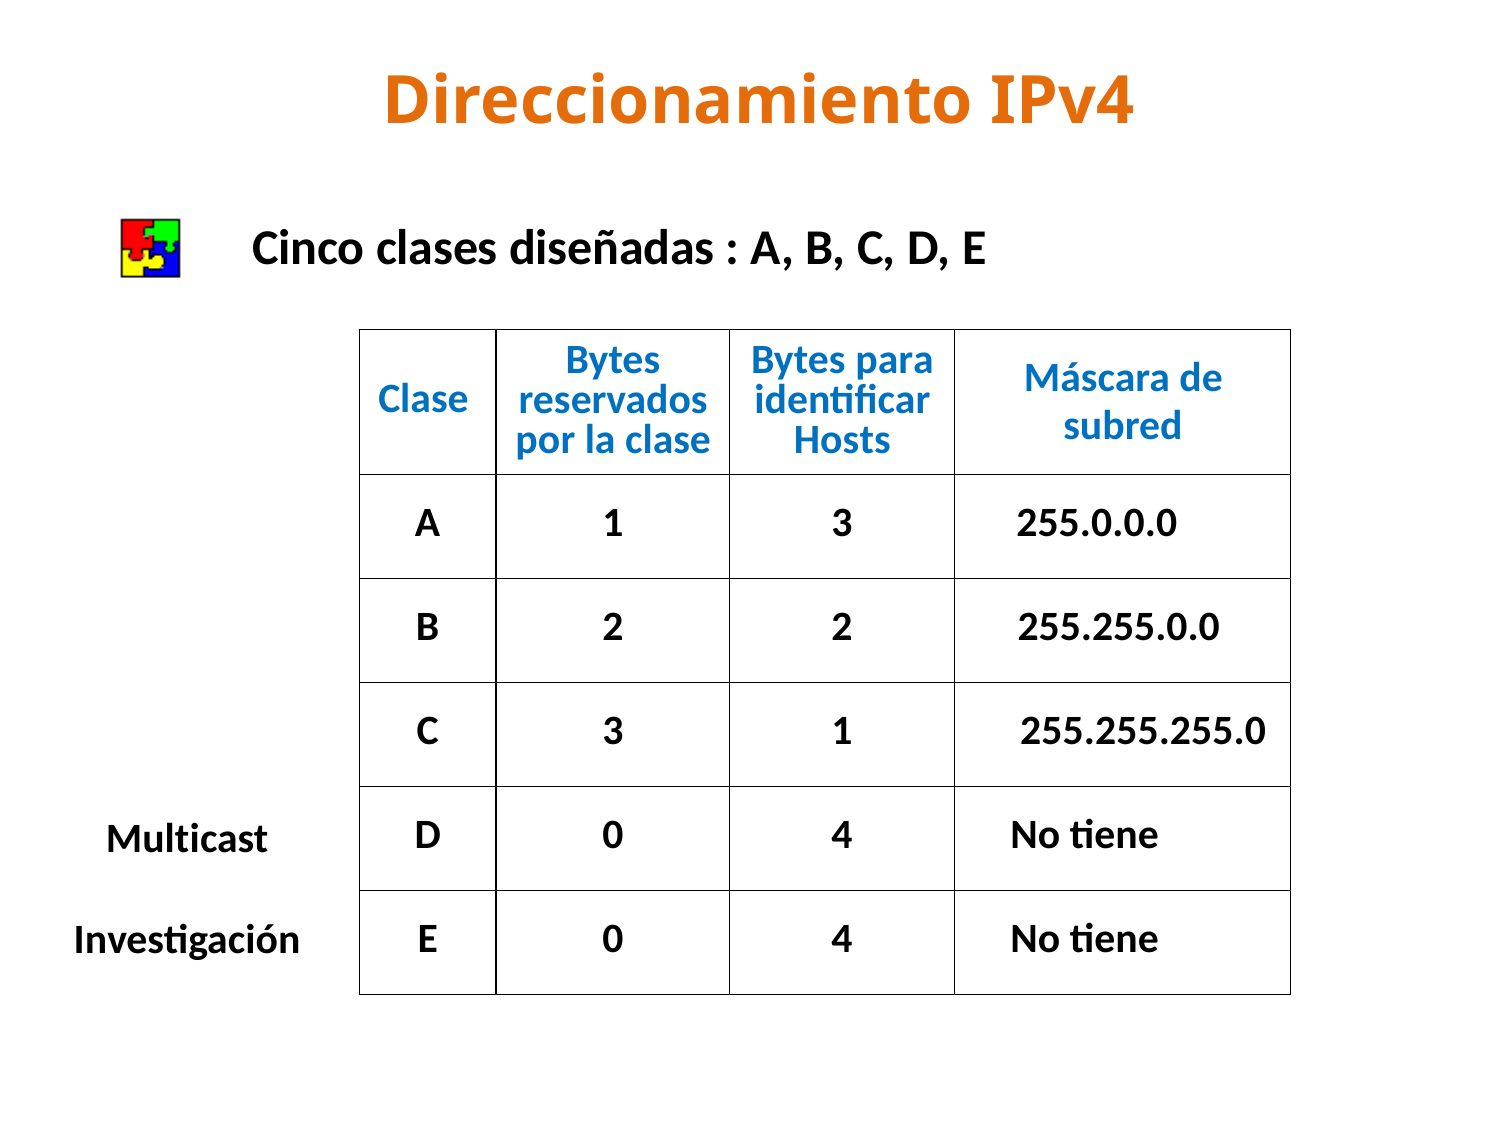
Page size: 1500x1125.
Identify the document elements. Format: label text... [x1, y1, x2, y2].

table_cell 3 [730, 475, 954, 578]
table_cell 4 [730, 891, 954, 994]
table_cell 255.255.255.0 [955, 683, 1290, 786]
table_cell 1 [497, 475, 729, 578]
table_header Clase [360, 330, 495, 474]
text_box Multicast Investigación [42, 810, 333, 962]
table_cell E [360, 891, 495, 994]
table_cell C [360, 683, 495, 786]
table_cell 2 [730, 579, 954, 682]
table_cell 3 [497, 683, 729, 786]
table_cell 0 [497, 891, 729, 994]
table_cell No tiene [955, 787, 1290, 890]
table_cell A [360, 475, 495, 578]
table_cell 1 [730, 683, 954, 786]
table_cell 0 [497, 787, 729, 890]
table_cell 255.255.0.0 [955, 579, 1290, 682]
table_header Máscara de subred [955, 330, 1290, 474]
table_header Bytes reservados por la clase [497, 330, 729, 474]
table_cell 4 [730, 787, 954, 890]
table_cell 255.0.0.0 [955, 475, 1290, 578]
text_box Cinco clases diseñadas : A, B, C, D, E [250, 214, 1182, 275]
table_cell B [360, 579, 495, 682]
table_header Bytes para identificar Hosts [730, 330, 954, 474]
text_box Direccionamiento IPv4 [14, 2, 1486, 191]
text_box [112, 212, 188, 289]
table_cell 2 [497, 579, 729, 682]
table_cell No tiene [955, 891, 1290, 994]
table_cell D [360, 787, 495, 890]
